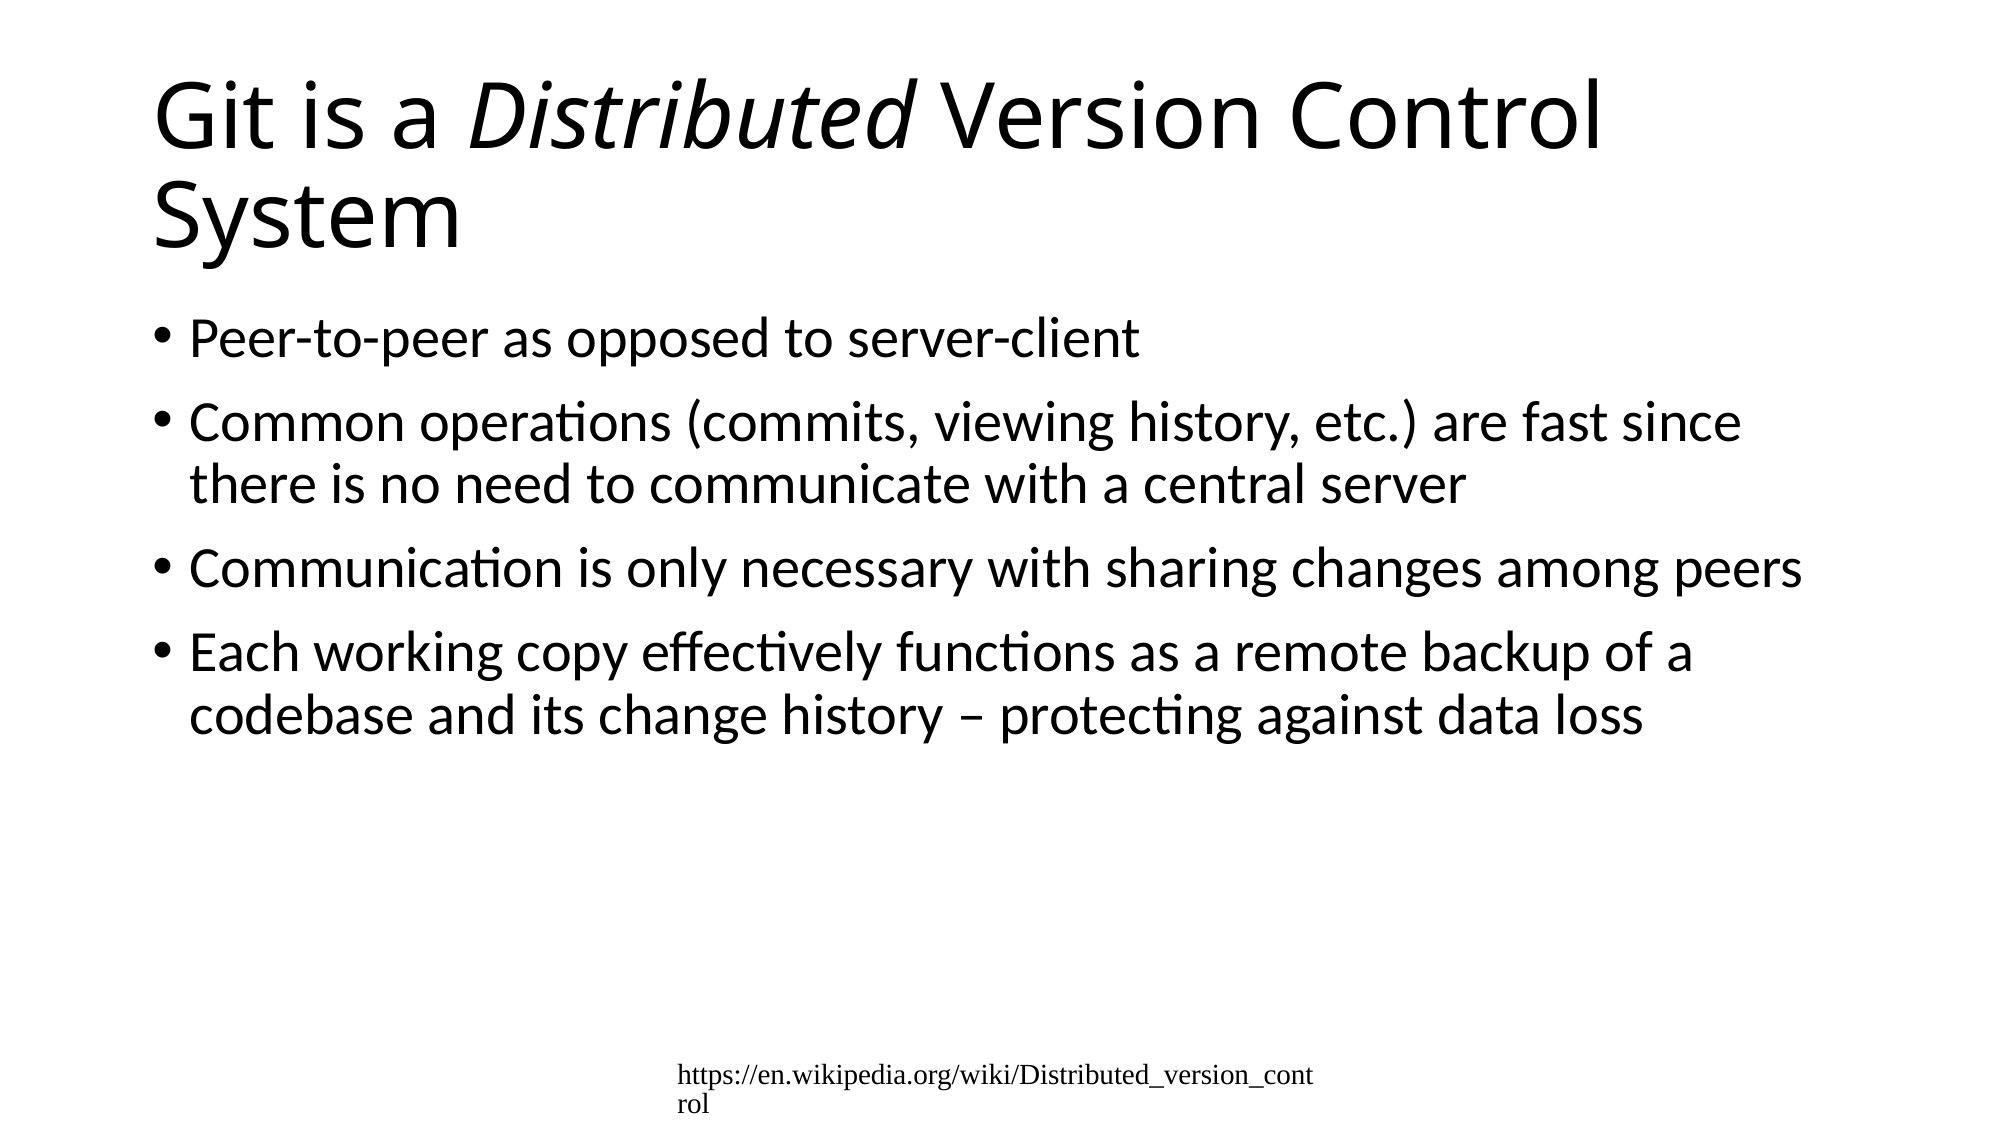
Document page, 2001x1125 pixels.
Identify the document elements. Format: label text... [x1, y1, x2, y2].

title Git is a Distributed Version Control System [137, 59, 1863, 278]
footer https://en.wikipedia.org/wiki/Distributed_version_control [662, 1042, 1338, 1103]
list Peer-to-peer as opposed to server-client Common operations (commits, viewing history, etc.) are fast since there is no need to communicate with a central server Communication is only necessary with sharing changes among peers Each working copy effectively functions as a remote backup of a codebase and its change history – protecting against data loss [137, 299, 1863, 1014]
